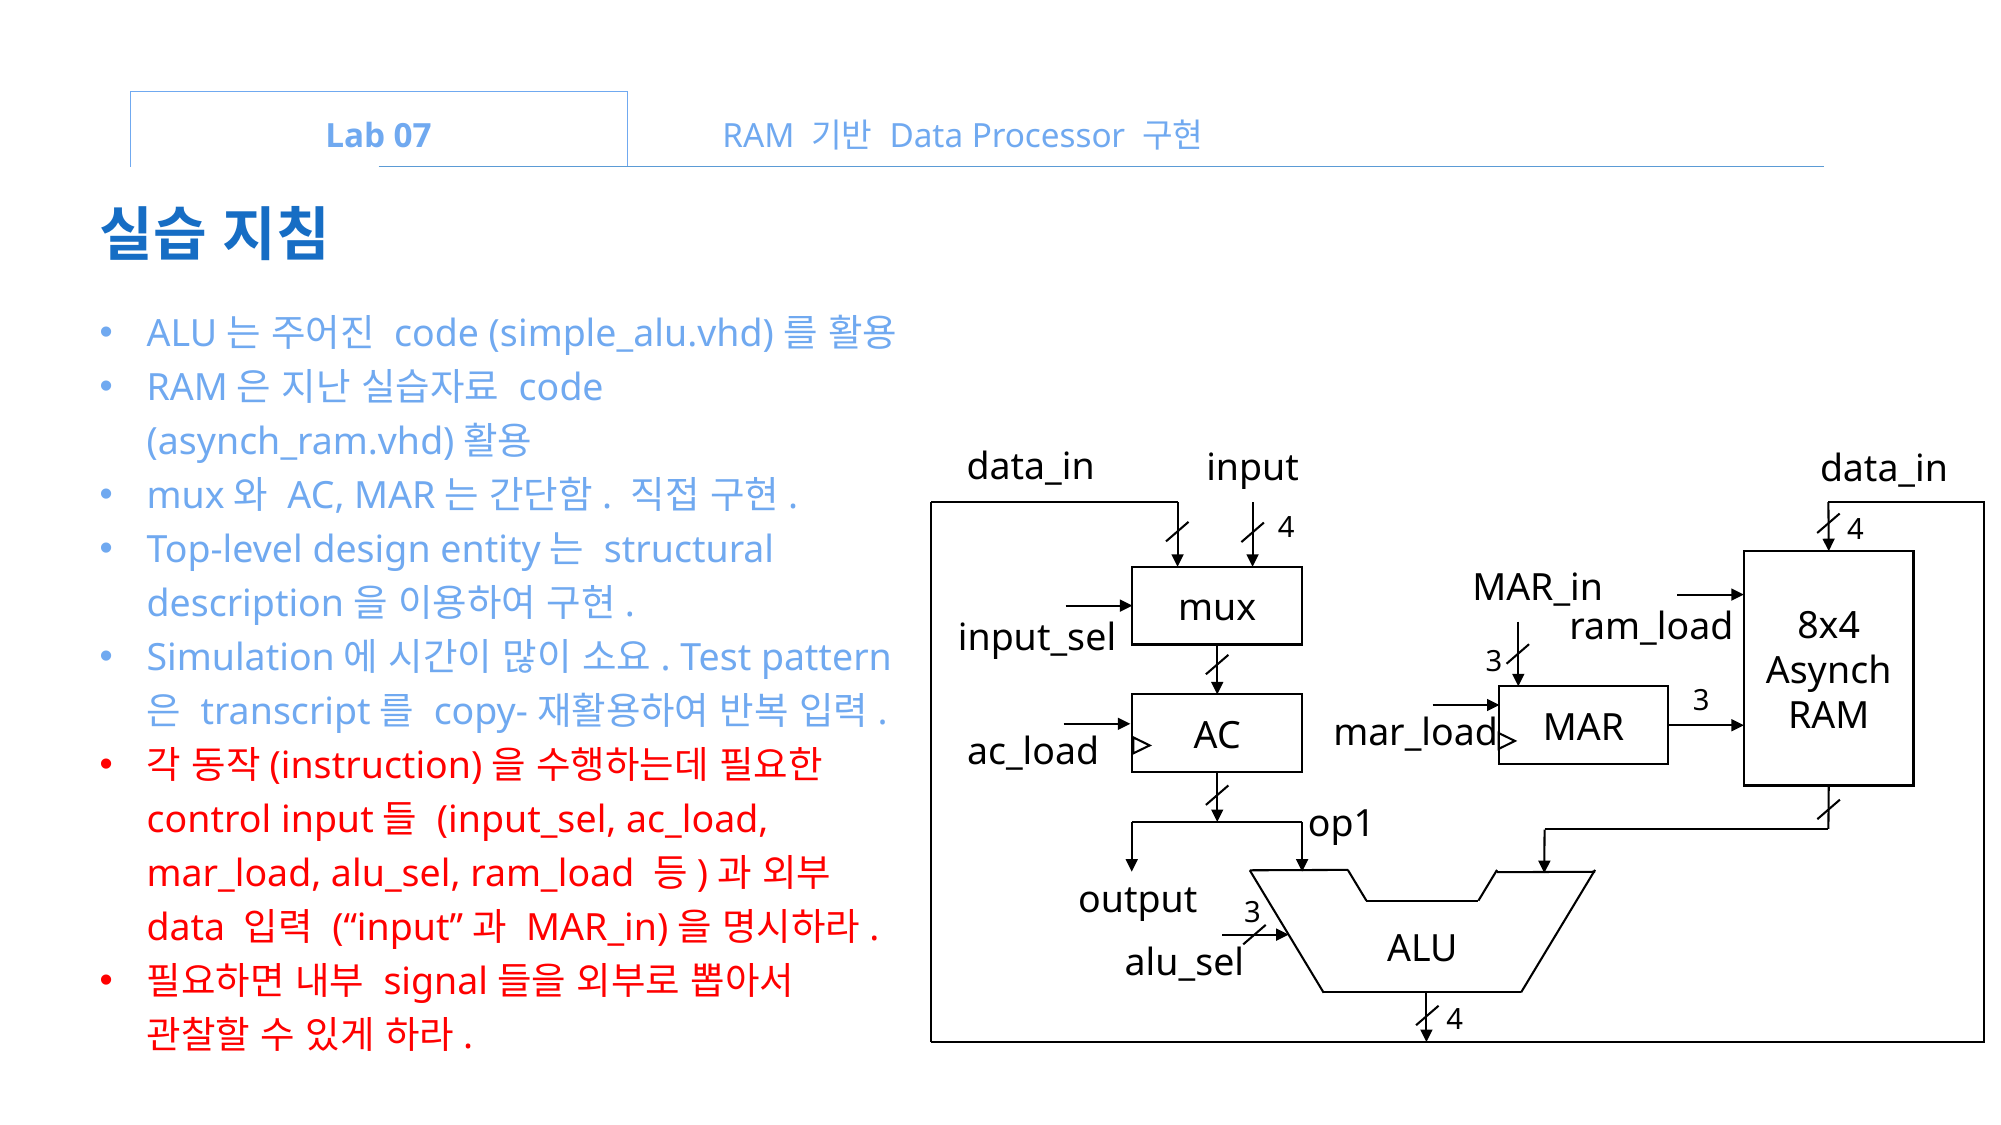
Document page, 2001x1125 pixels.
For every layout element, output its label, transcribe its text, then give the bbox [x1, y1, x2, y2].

text_box Lab 07 [310, 106, 447, 162]
text_box RAM 기반 Data Processor 구현 [707, 106, 1219, 162]
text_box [931, 435, 1986, 1043]
text_box [130, 91, 628, 167]
text_box 실습 지침 ALU는 주어진 code (simple_alu.vhd)를 활용 RAM은 지난 실습자료 code (asynch_ram.vhd)활용 mux와 AC, MAR는 간단함. 직접 구현. Top-level design entity는 structural description을 이용하여 구현. Simulation에 시간이 많이 소요. Test pattern은 transcript를 copy-재활용하여 반복 입력. 각 동작(instruction)을 수행하는데 필요한 control input들 (input_sel, ac_load, mar_load, alu_sel, ram_load 등)과 외부 data 입력 (“input”과 MAR_in)을 명시하라. 필요하면 내부 signal들을 외부로 뽑아서 관찰할 수 있게 하라. [84, 176, 914, 1064]
